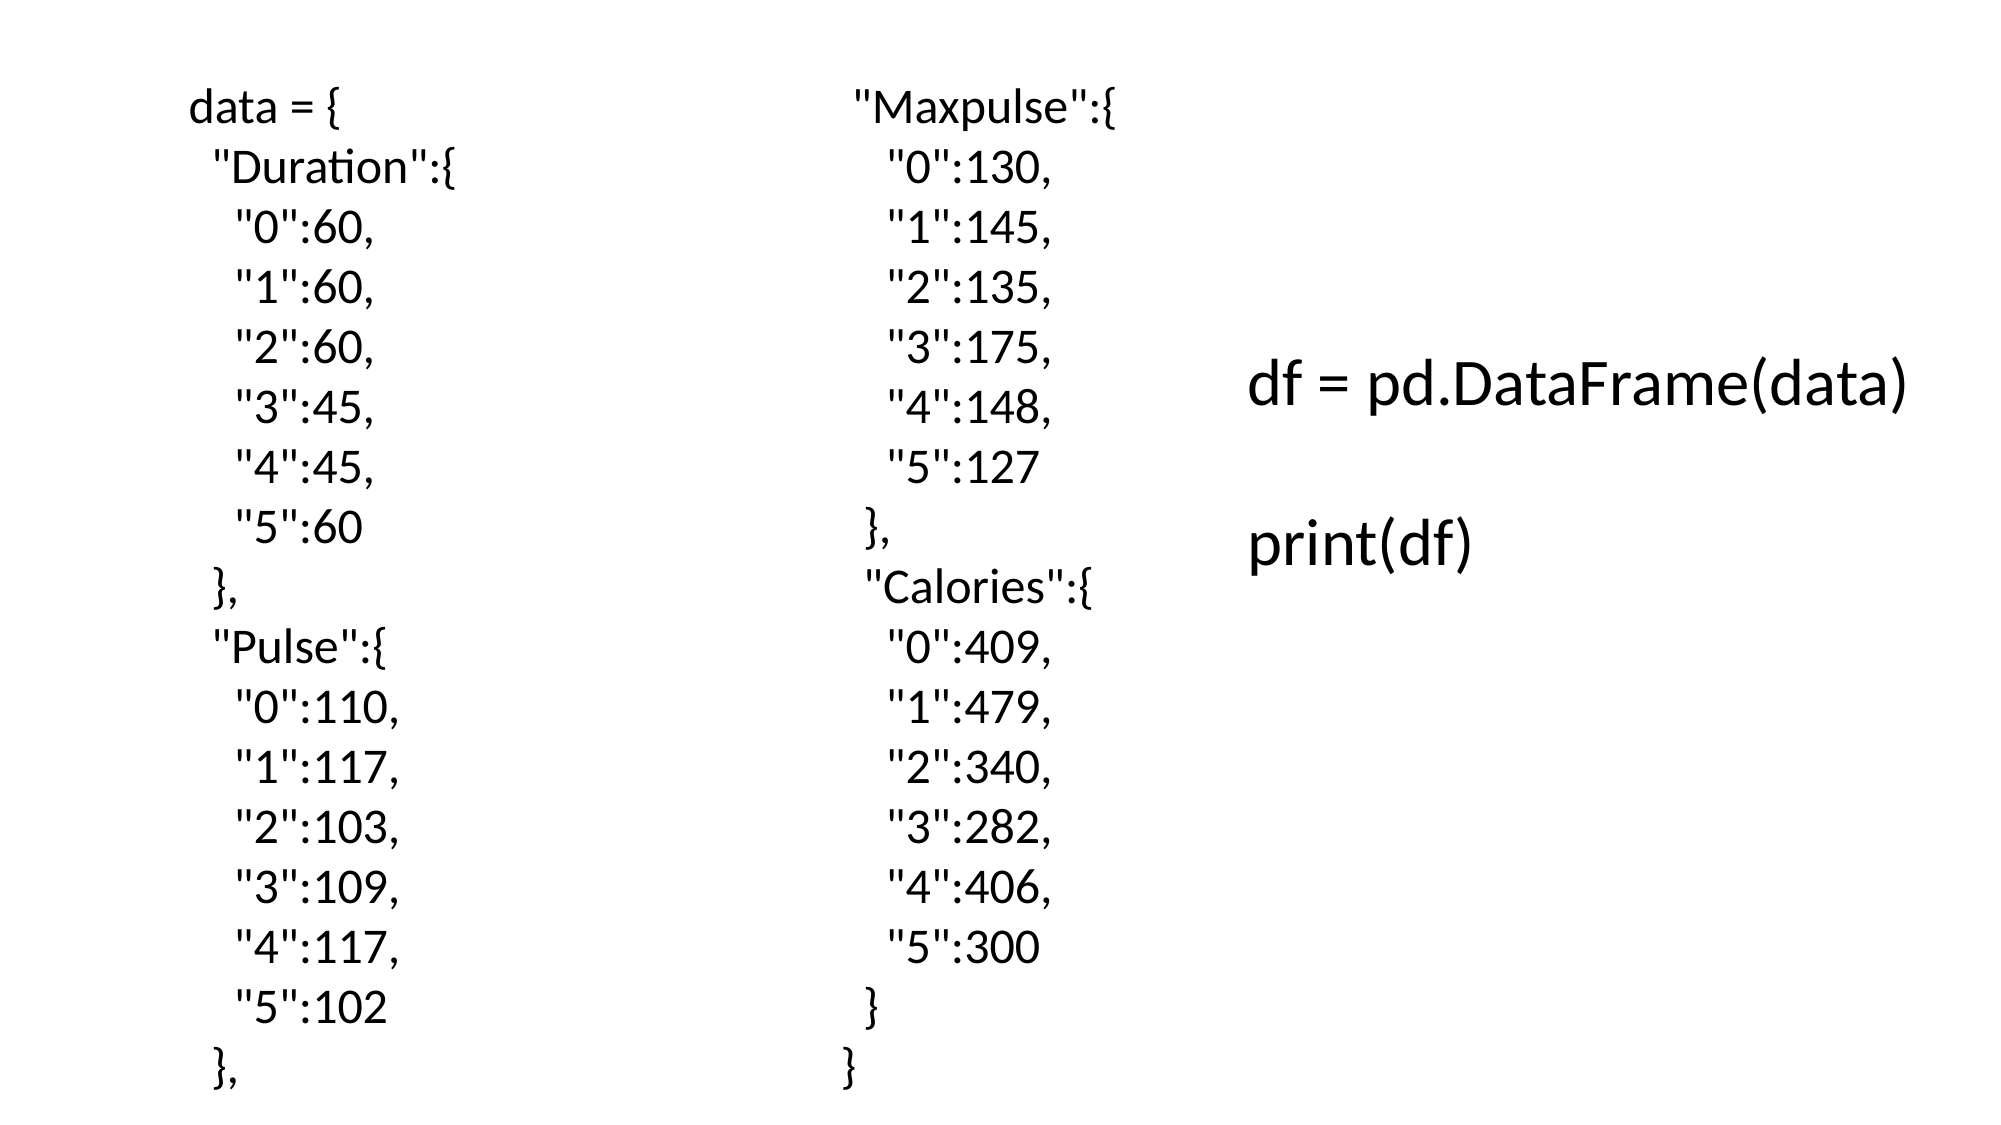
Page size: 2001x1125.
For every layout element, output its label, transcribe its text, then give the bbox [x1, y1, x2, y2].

text_box "Maxpulse":{ "0":130, "1":145, "2":135, "3":175, "4":148, "5":127 }, "Calories":{ "0":409, "1":479, "2":340, "3":282, "4":406, "5":300 } } [825, 66, 1424, 1125]
text_box data = { "Duration":{ "0":60, "1":60, "2":60, "3":45, "4":45, "5":60 }, "Pulse":{ "0":110, "1":117, "2":103, "3":109, "4":117, "5":102 }, [173, 66, 825, 1102]
text_box df = pd.DataFrame(data) print(df) [1232, 331, 1954, 587]
